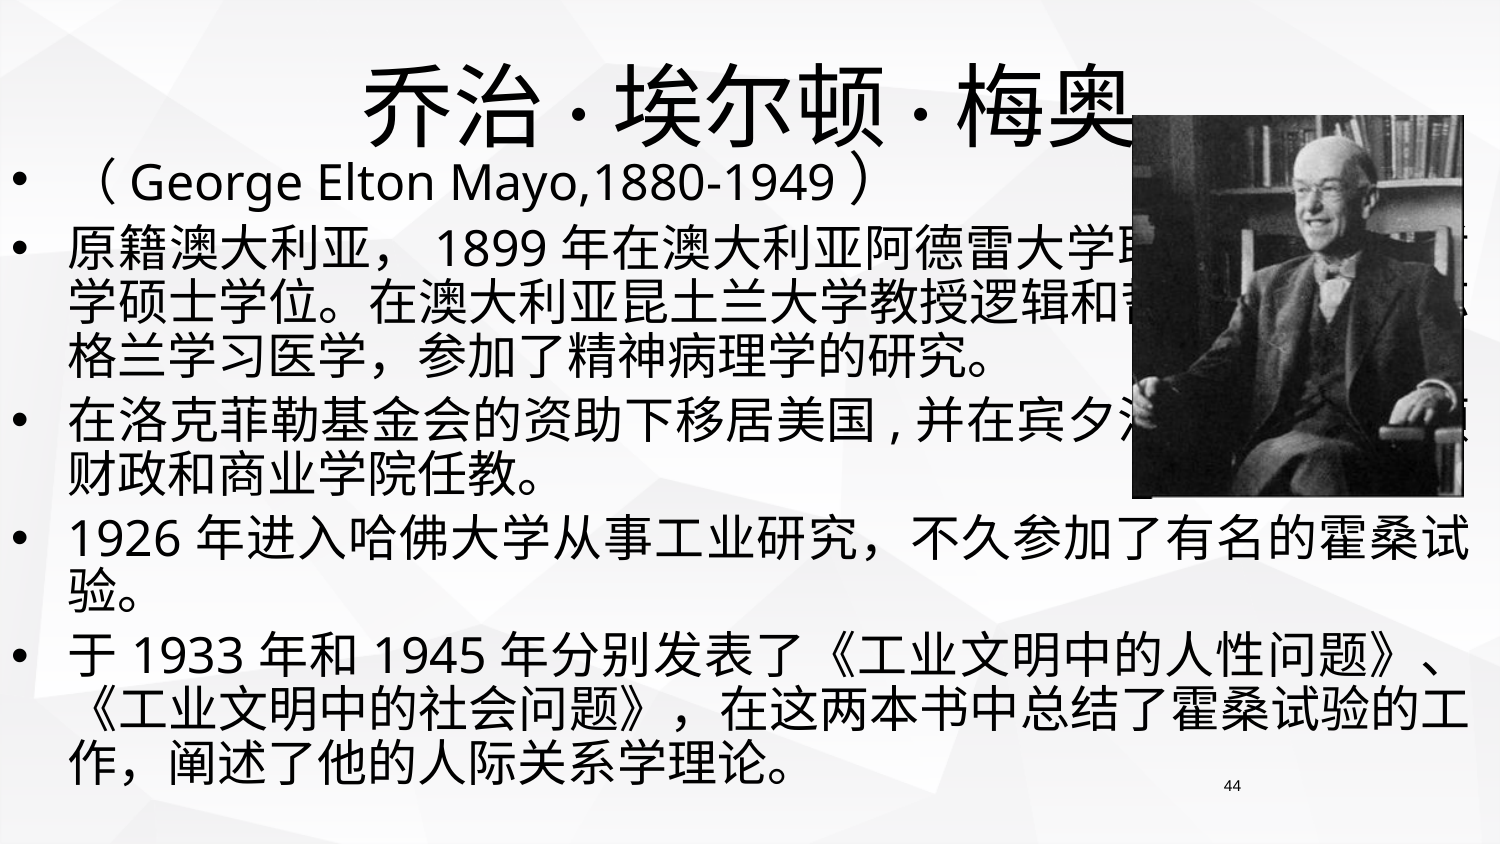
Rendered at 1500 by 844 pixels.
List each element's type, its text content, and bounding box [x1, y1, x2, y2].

text_box [993, 768, 1257, 826]
list （George Elton Mayo,1880-1949） 原籍澳大利亚，1899年在澳大利亚阿德雷大学取得逻辑学和哲学硕士学位。在澳大利亚昆土兰大学教授逻辑和哲学。后来去苏格兰学习医学，参加了精神病理学的研究。 在洛克菲勒基金会的资助下移居美国,并在宾夕法尼亚大学华顿财政和商业学院任教。 1926年进入哈佛大学从事工业研究，不久参加了有名的霍桑试验。 于1933年和1945年分别发表了《工业文明中的人性问题》、《工业文明中的社会问题》，在这两本书中总结了霍桑试验的工作，阐述了他的人际关系学理论。 [0, 142, 1486, 754]
title 乔治·埃尔顿·梅奥 [75, 33, 1425, 142]
picture [0, 0, 1500, 844]
